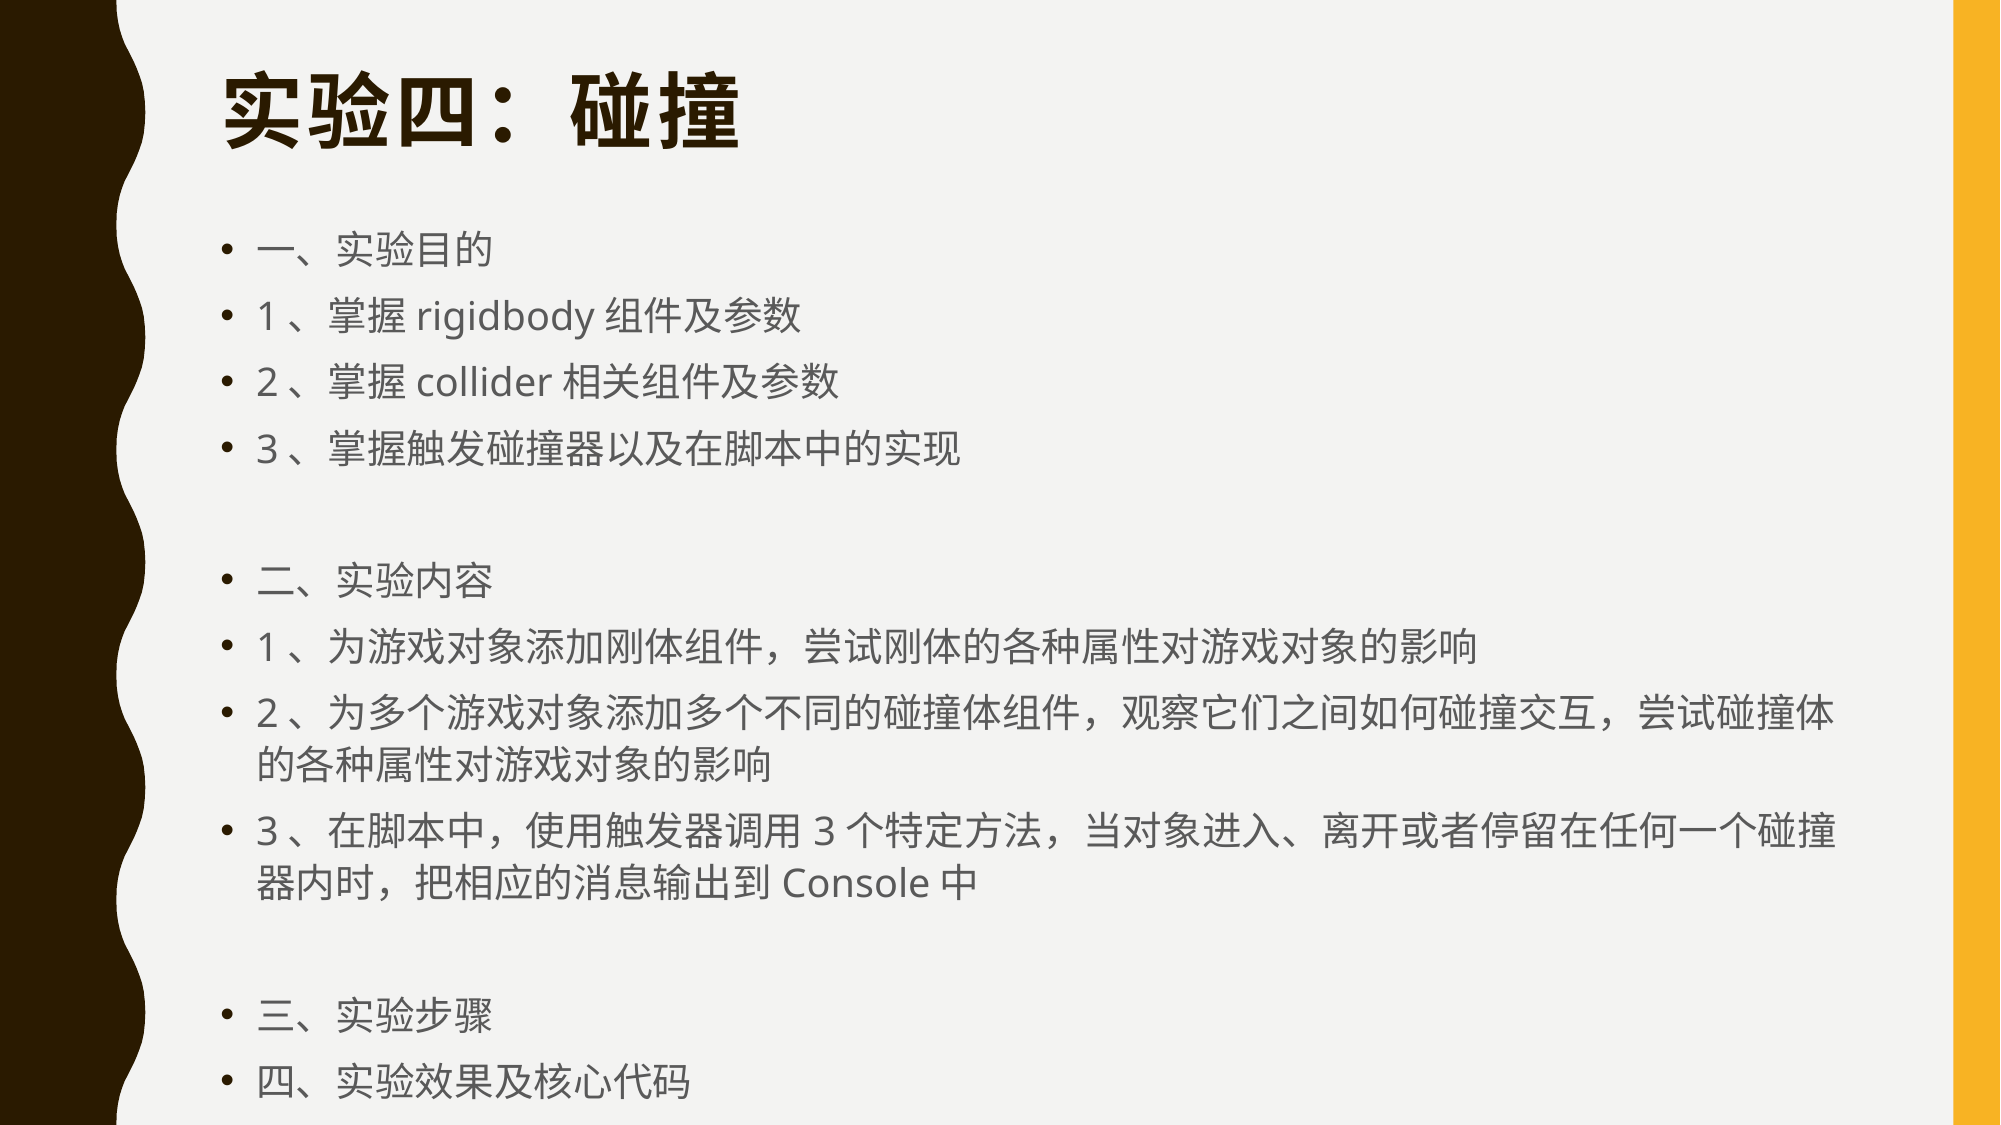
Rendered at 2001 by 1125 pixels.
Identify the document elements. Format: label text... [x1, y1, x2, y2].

title 实验四：碰撞 [205, 62, 1875, 212]
list 一、实验目的 1、掌握rigidbody组件及参数 2、掌握collider相关组件及参数 3、掌握触发碰撞器以及在脚本中的实现 二、实验内容 1、为游戏对象添加刚体组件，尝试刚体的各种属性对游戏对象的影响 2、为多个游戏对象添加多个不同的碰撞体组件，观察它们之间如何碰撞交互，尝试碰撞体的各种属性对游戏对象的影响 3、在脚本中，使用触发器调用3个特定方法，当对象进入、离开或者停留在任何一个碰撞器内时，把相应的消息输出到Console中 三、实验步骤 四、实验效果及核心代码 [205, 212, 1875, 1117]
